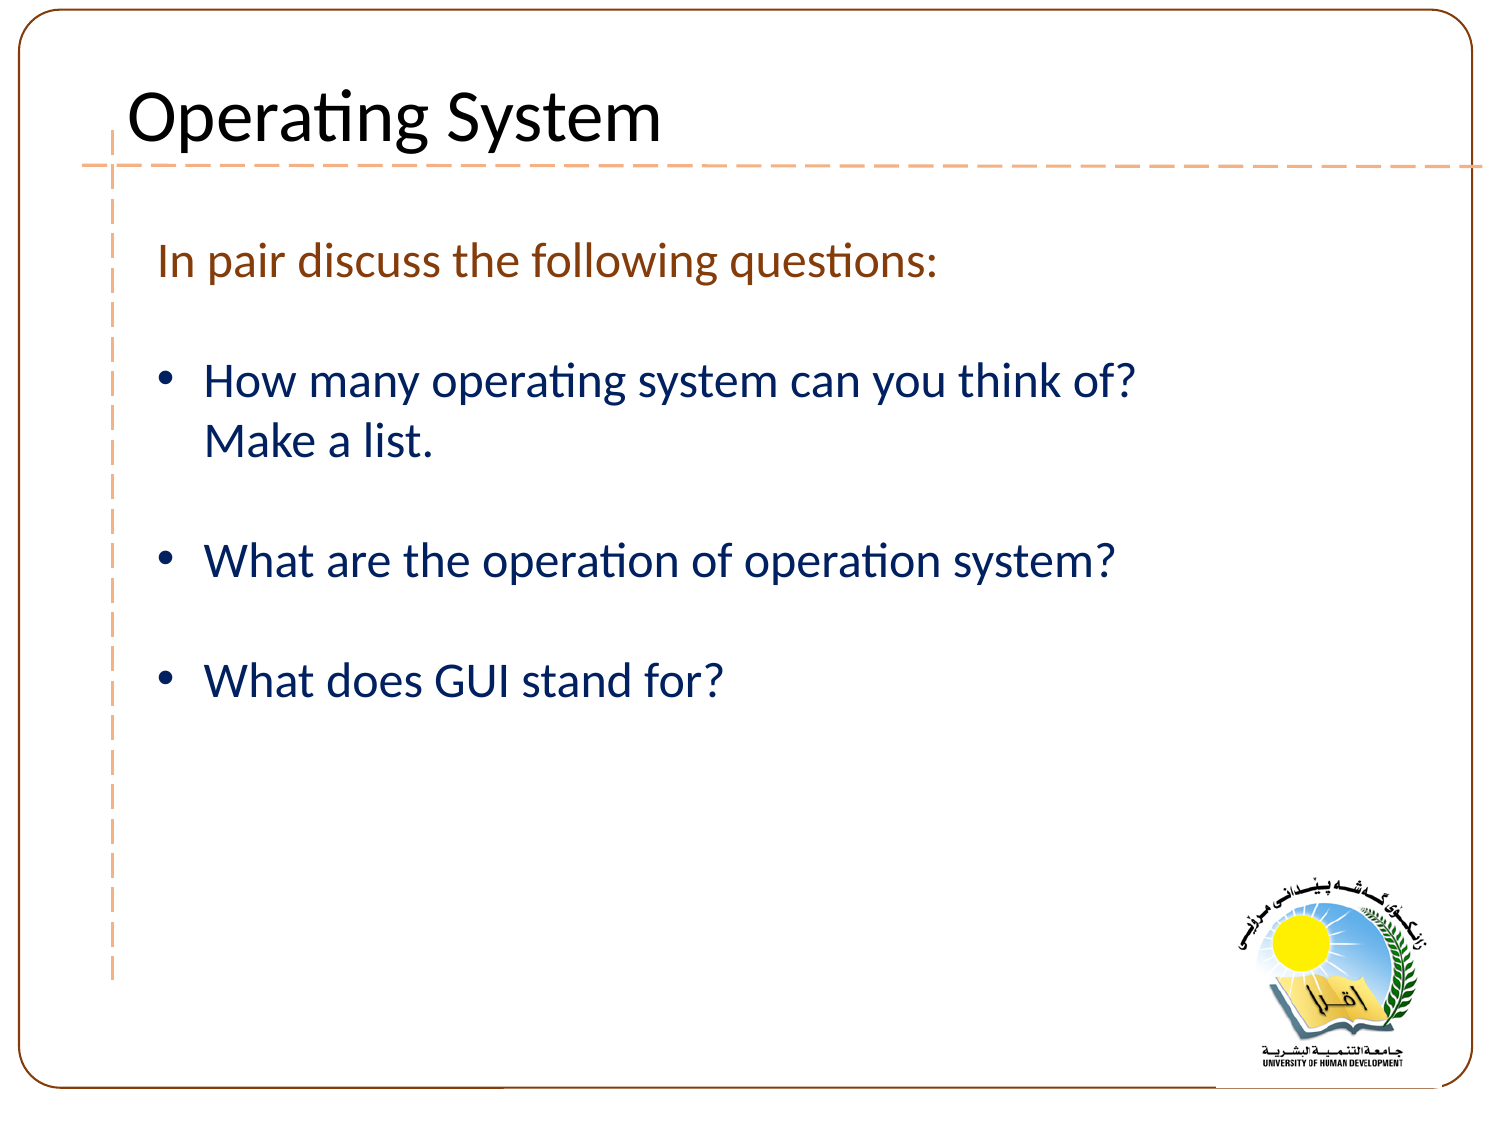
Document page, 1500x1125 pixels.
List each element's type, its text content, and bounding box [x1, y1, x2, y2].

text_box [17, 8, 1474, 1089]
text_box Operating System [112, 59, 1372, 164]
text_box In pair discuss the following questions: How many operating system can you think of? Make a list. What are the operation of operation system? What does GUI stand for? [142, 220, 1275, 715]
picture [1216, 853, 1442, 1088]
